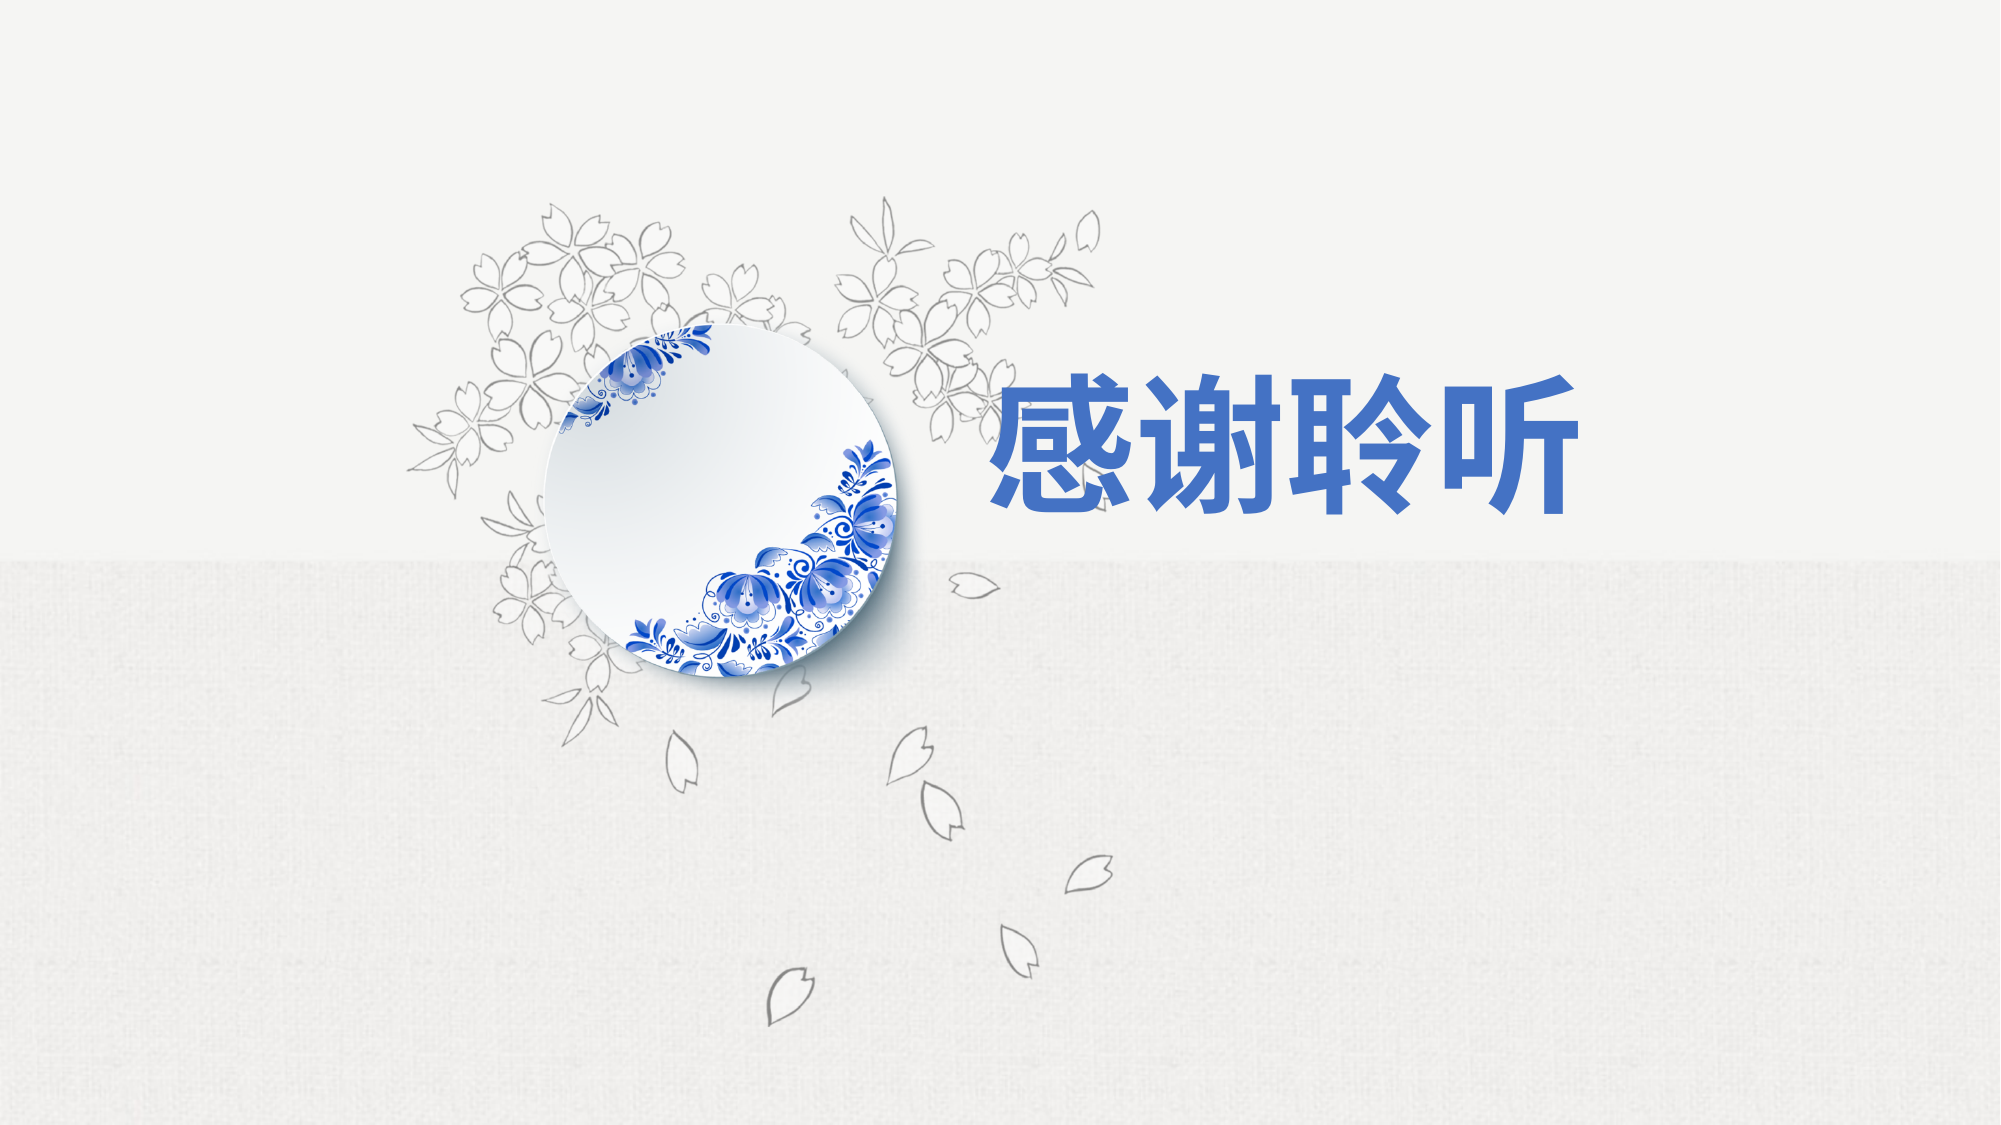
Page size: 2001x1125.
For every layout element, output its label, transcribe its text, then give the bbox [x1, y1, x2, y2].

text_box 感谢聆听 [1181, 343, 1601, 539]
picture [0, 0, 2001, 1125]
